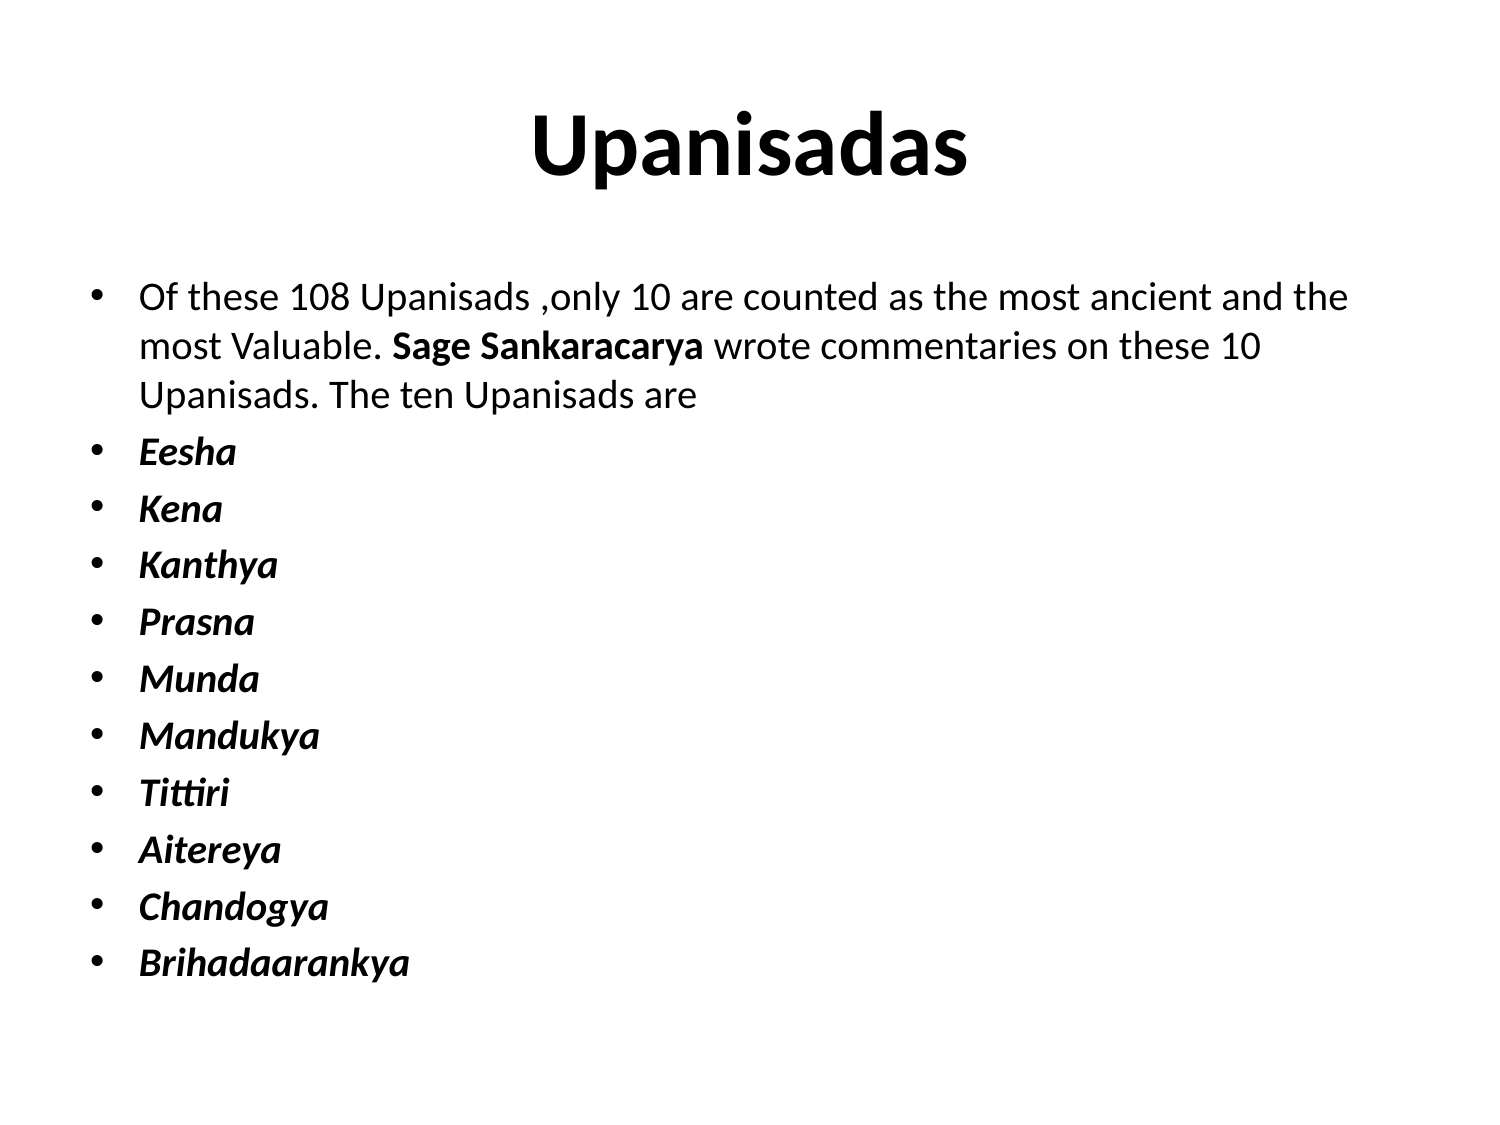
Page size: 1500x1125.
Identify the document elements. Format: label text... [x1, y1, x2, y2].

list Of these 108 Upanisads ,only 10 are counted as the most ancient and the most Valuable. Sage Sankaracarya wrote commentaries on these 10 Upanisads. The ten Upanisads are Eesha Kena Kanthya Prasna Munda Mandukya Tittiri Aitereya Chandogya Brihadaarankya [75, 262, 1425, 1005]
title Upanisadas [75, 45, 1425, 233]
